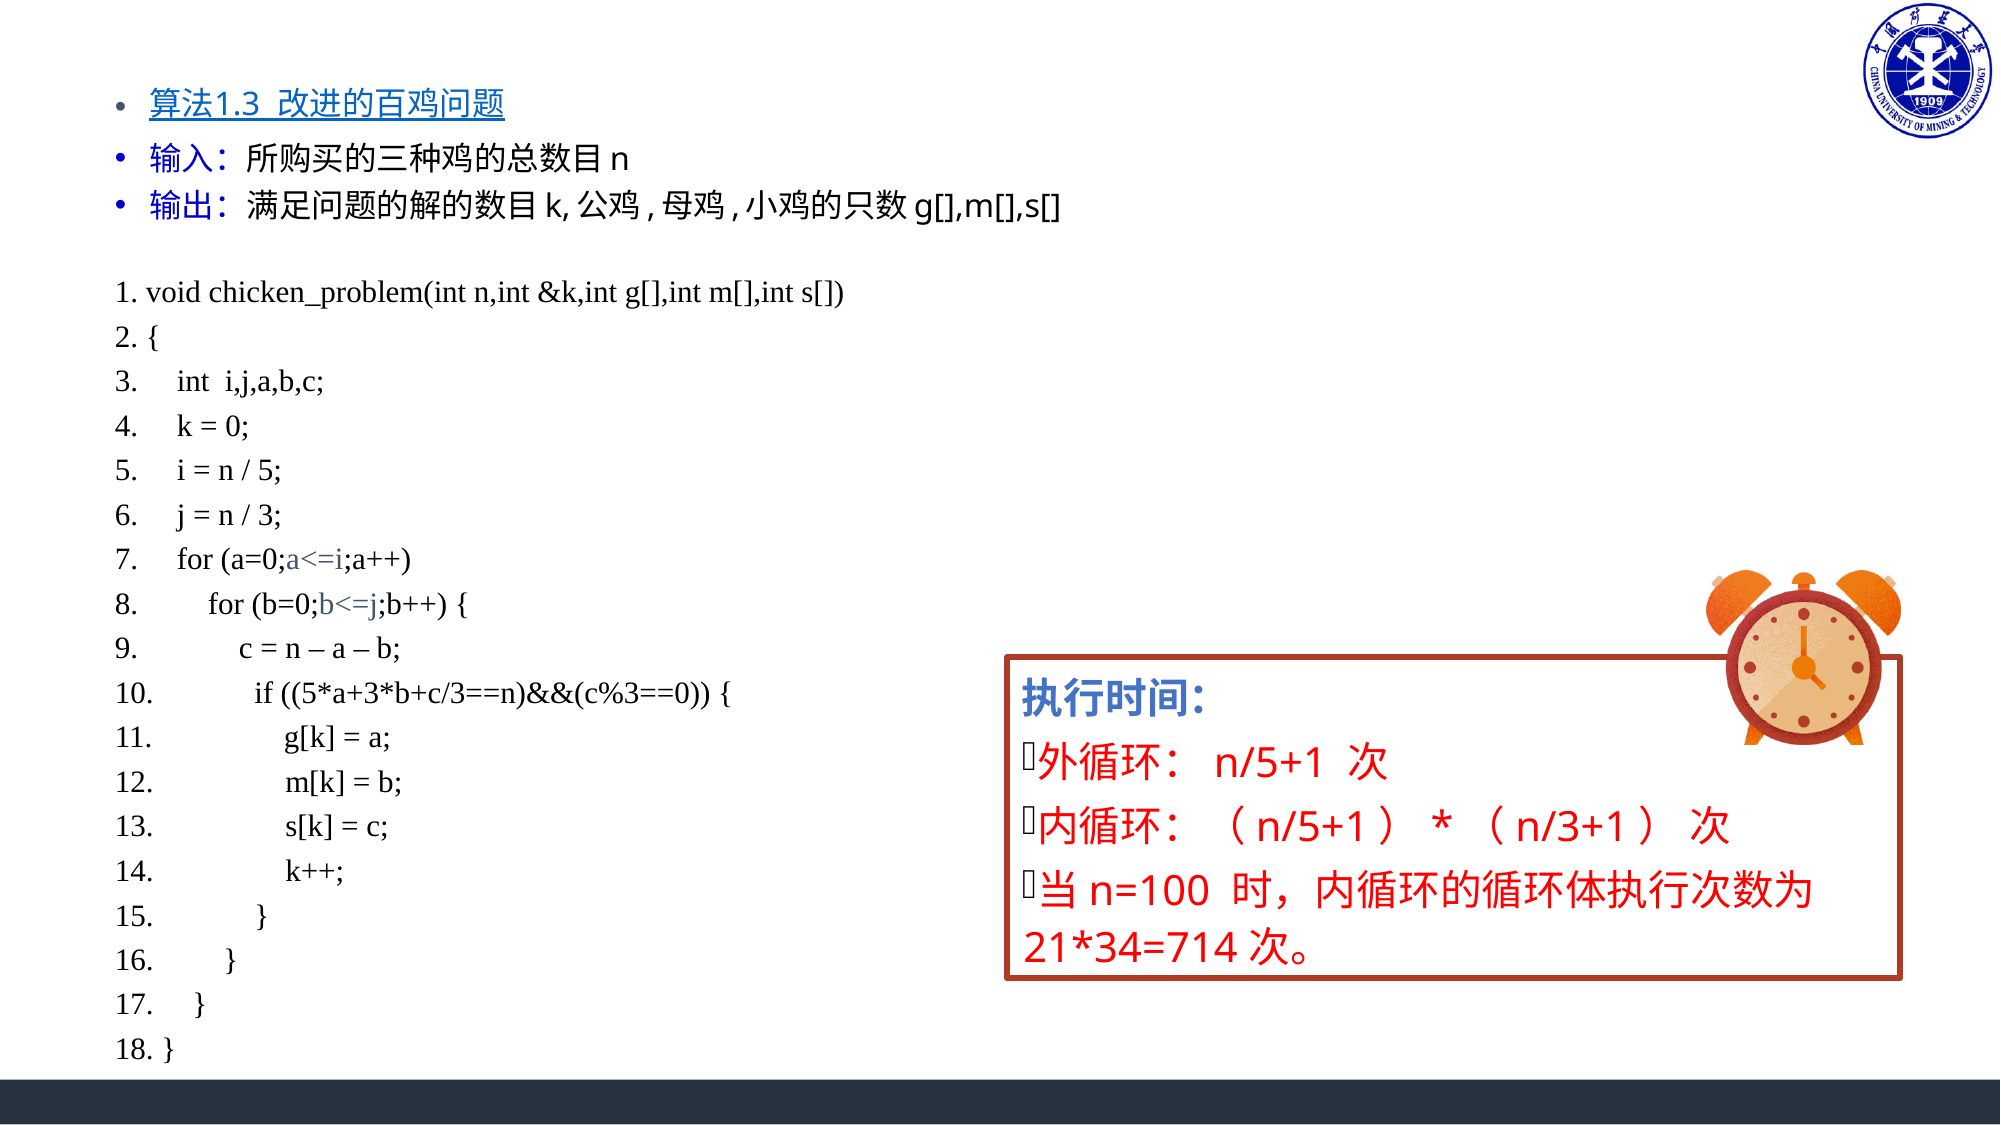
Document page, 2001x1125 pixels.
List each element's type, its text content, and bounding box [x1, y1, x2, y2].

picture [1855, 0, 2000, 141]
text_box 算法1.3 改进的百鸡问题 输入：所购买的三种鸡的总数目n 输出：满足问题的解的数目k,公鸡,母鸡,小鸡的只数g[],m[],s[] 1. void chicken_problem(int n,int &k,int g[],int m[],int s[]) 2. { 3. int i,j,a,b,c; 4. k = 0; 5. i = n / 5; 6. j = n / 3; 7. for (a=0;a<=i;a++) 8. for (b=0;b<=j;b++) { 9. c = n – a – b; 10. if ((5*a+3*b+c/3==n)&&(c%3==0)) { 11. g[k] = a; 12. m[k] = b; 13. s[k] = c; 14. k++; 15. } 16. } 17. } 18. } [99, 66, 1901, 1083]
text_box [1007, 570, 1901, 982]
